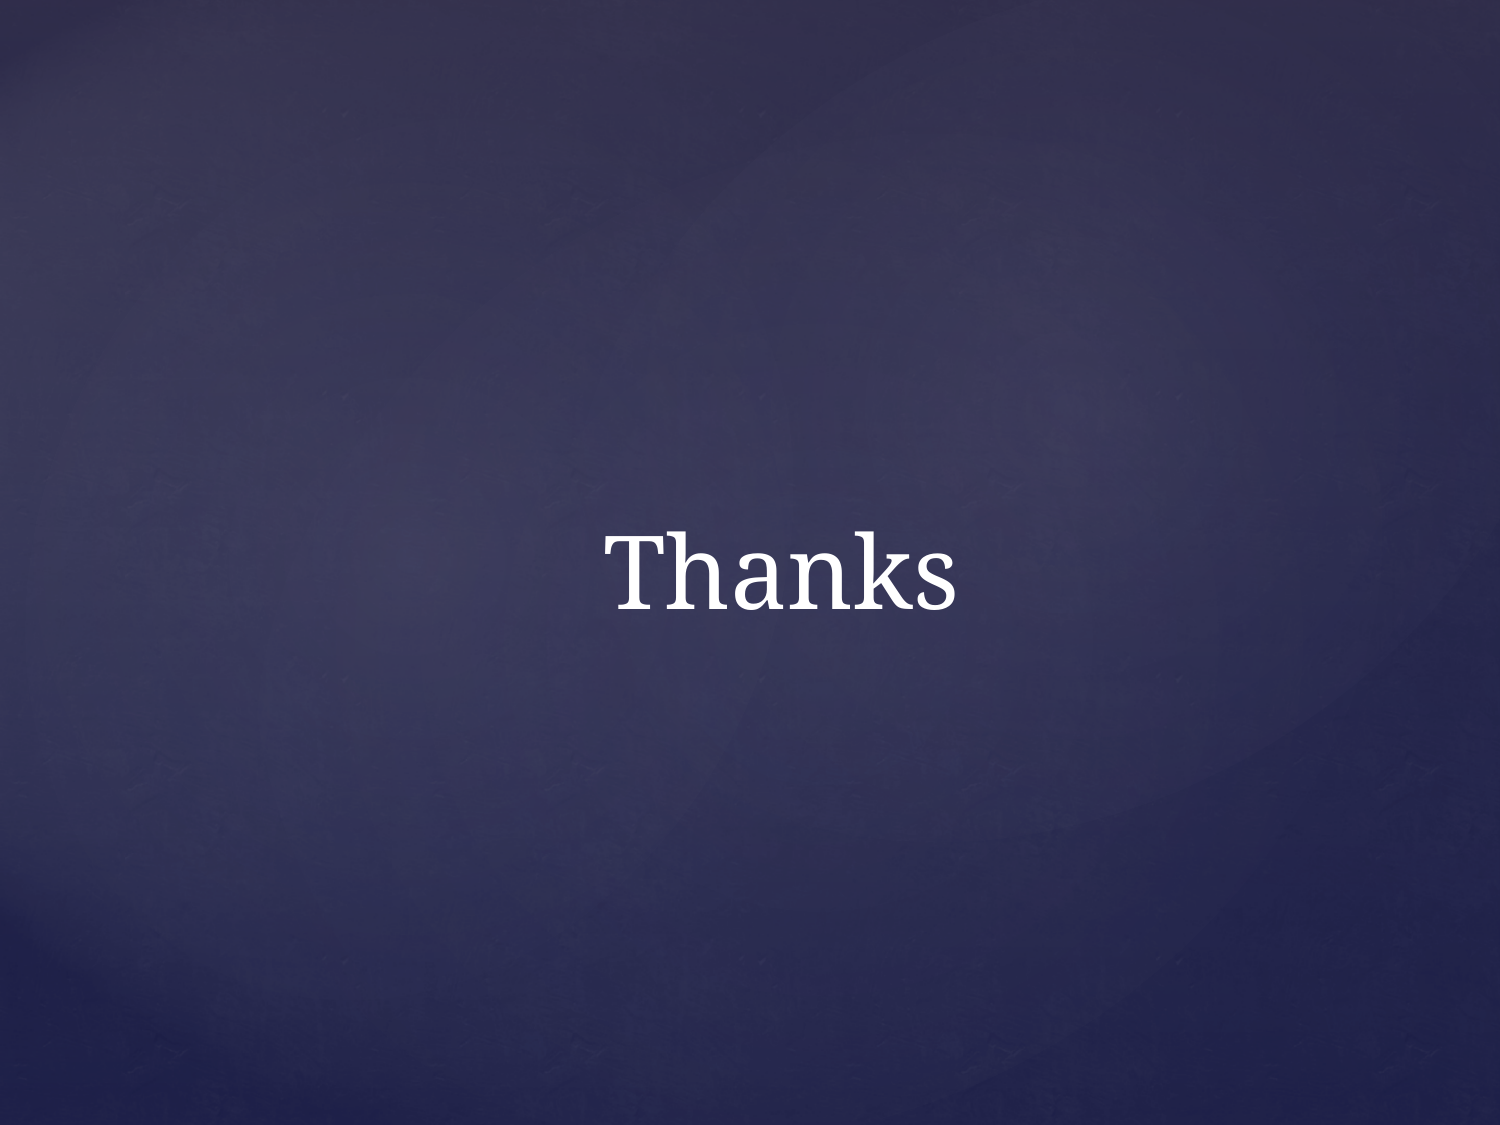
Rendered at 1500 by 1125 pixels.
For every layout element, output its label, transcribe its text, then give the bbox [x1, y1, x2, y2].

title Thanks [99, 487, 1463, 638]
